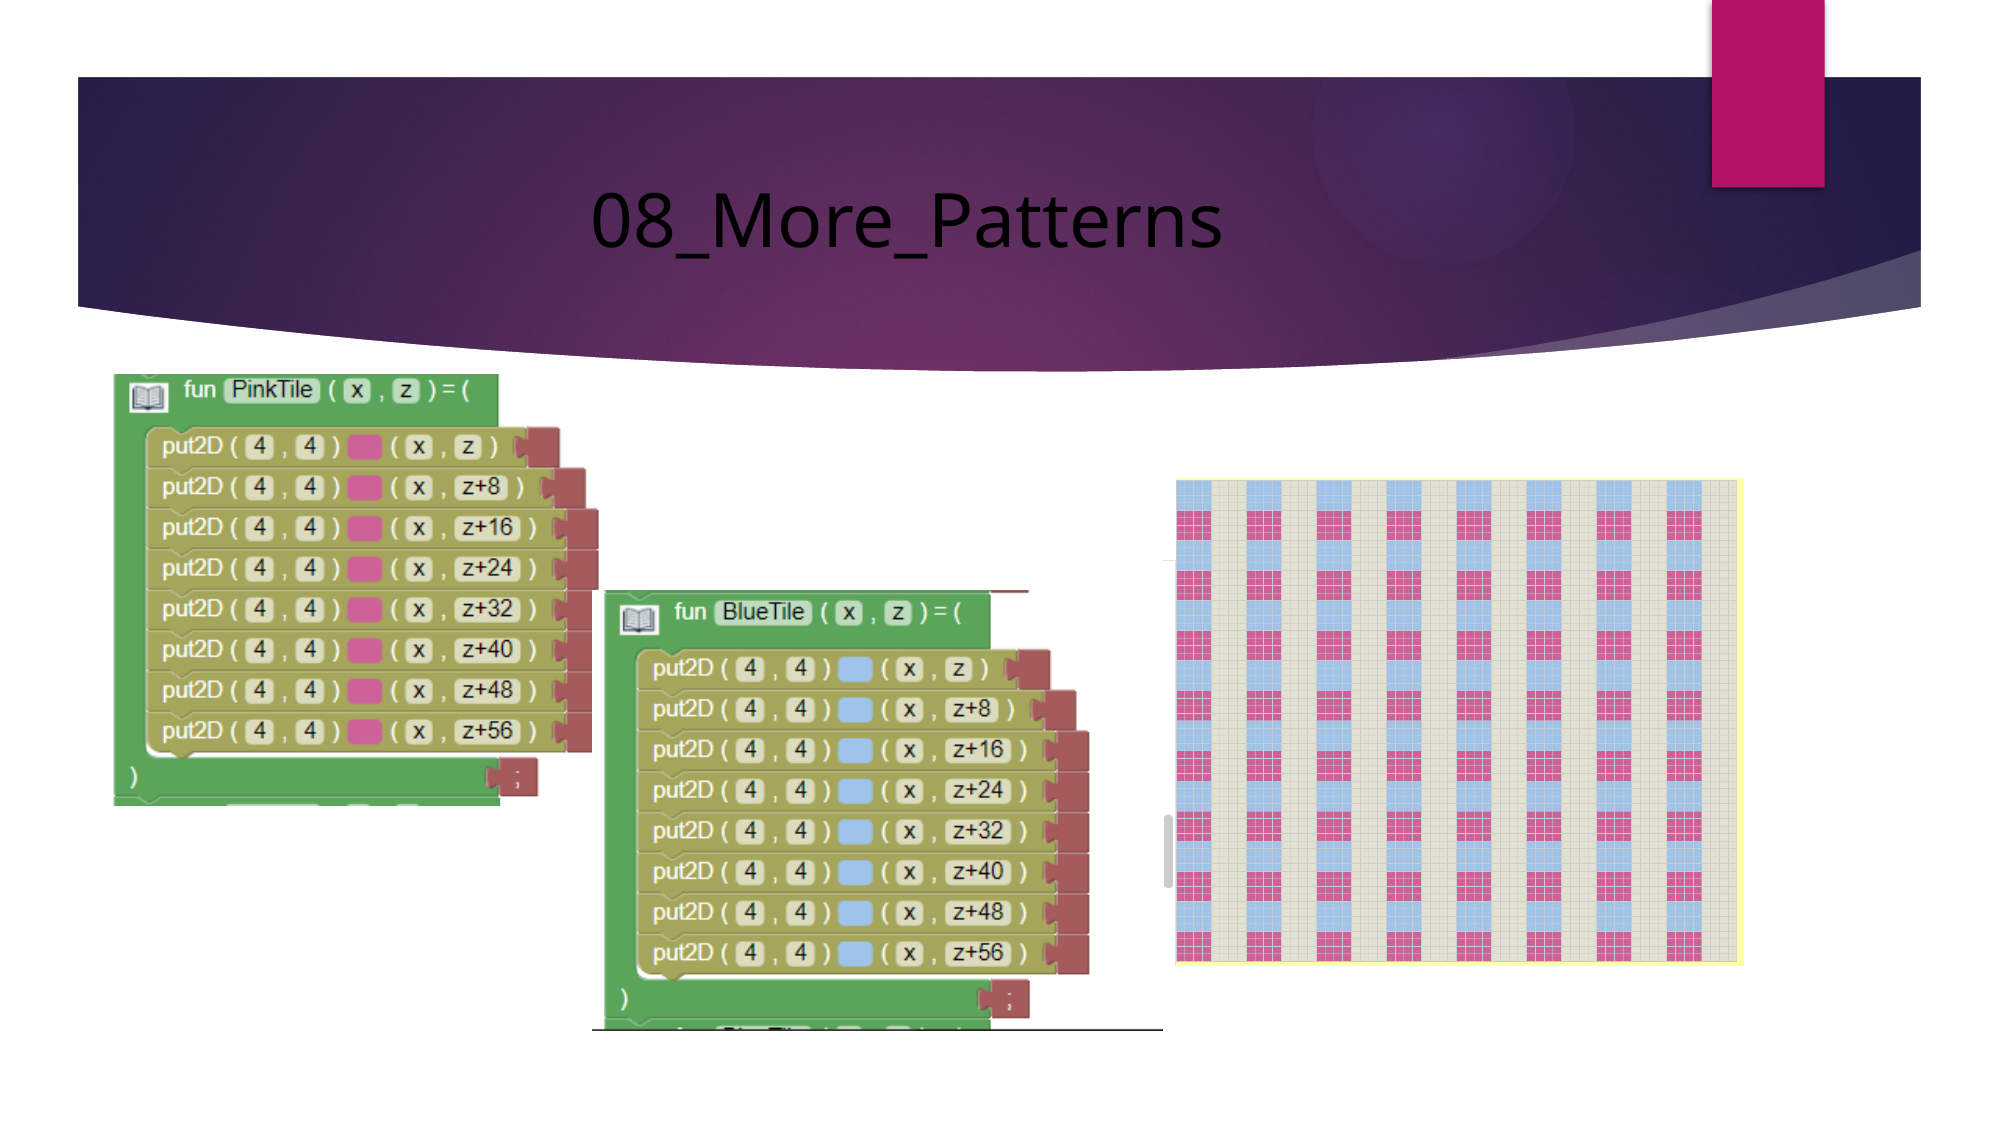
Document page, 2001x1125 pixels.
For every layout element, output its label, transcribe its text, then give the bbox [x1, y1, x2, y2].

title 08_More_Patterns [189, 159, 1627, 276]
picture [103, 374, 1744, 1032]
